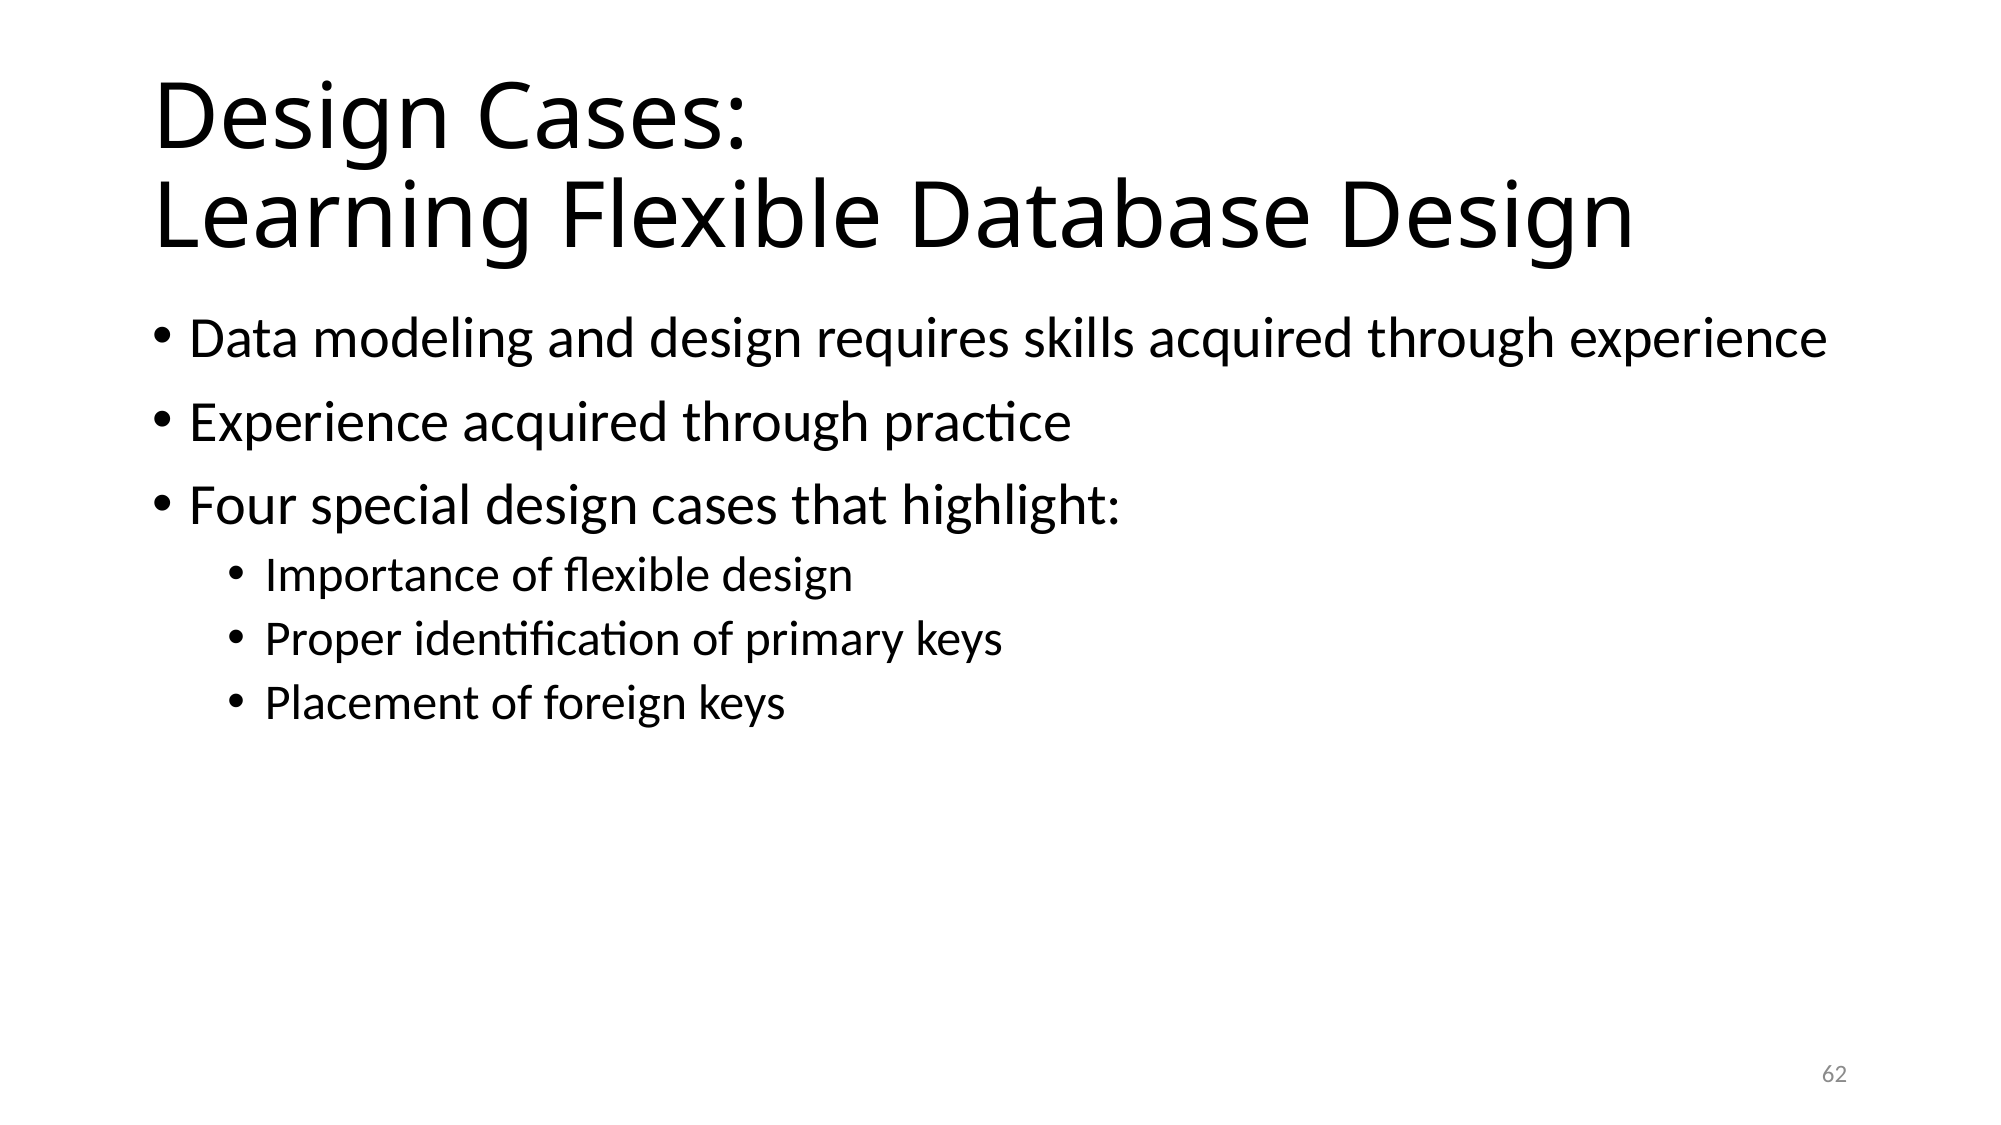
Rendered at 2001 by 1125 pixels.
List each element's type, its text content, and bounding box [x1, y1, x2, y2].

list Data modeling and design requires skills acquired through experience Experience acquired through practice Four special design cases that highlight: Importance of flexible design Proper identification of primary keys Placement of foreign keys [137, 299, 1863, 1014]
slide_number 62 [1412, 1042, 1863, 1103]
title Design Cases: Learning Flexible Database Design [137, 59, 1863, 278]
